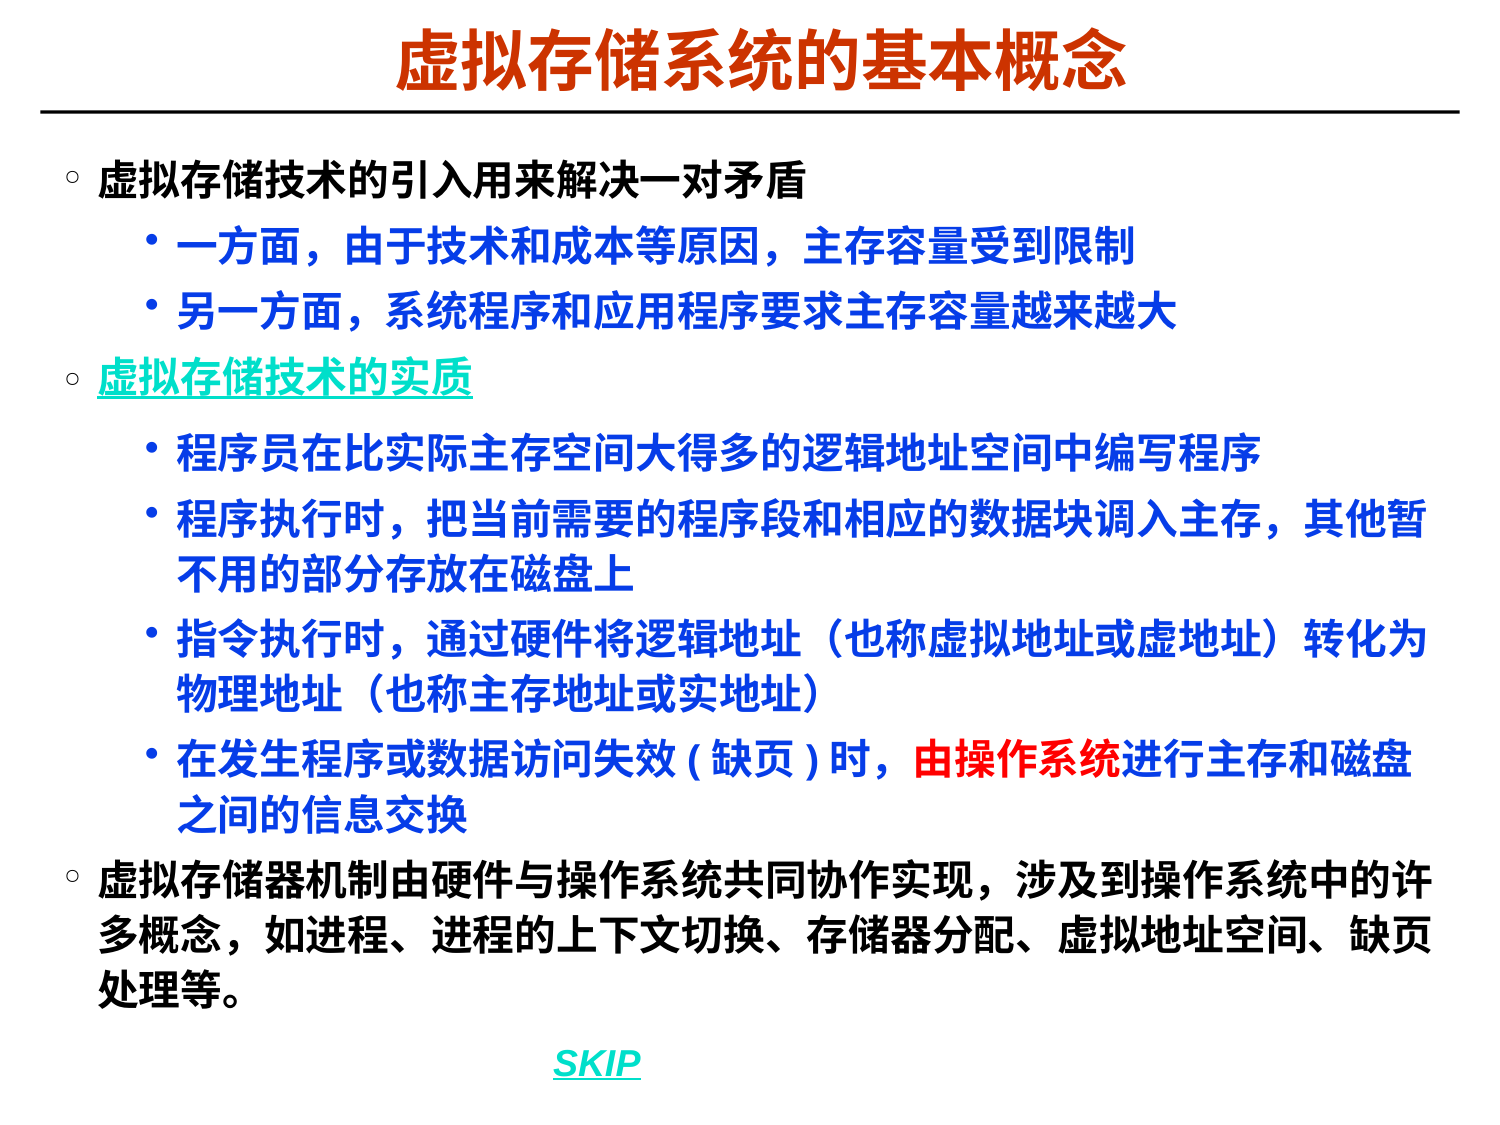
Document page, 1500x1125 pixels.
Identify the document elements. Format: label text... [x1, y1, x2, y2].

title 虚拟存储系统的基本概念 [38, 20, 1485, 109]
list 虚拟存储技术的引入用来解决一对矛盾 一方面，由于技术和成本等原因，主存容量受到限制 另一方面，系统程序和应用程序要求主存容量越来越大 虚拟存储技术的实质 程序员在比实际主存空间大得多的逻辑地址空间中编写程序 程序执行时，把当前需要的程序段和相应的数据块调入主存，其他暂不用的部分存放在磁盘上 指令执行时，通过硬件将逻辑地址（也称虚拟地址或虚地址）转化为物理地址（也称主存地址或实地址） 在发生程序或数据访问失效(缺页)时，由操作系统进行主存和磁盘之间的信息交换 虚拟存储器机制由硬件与操作系统共同协作实现，涉及到操作系统中的许多概念，如进程、进程的上下文切换、存储器分配、虚拟地址空间、缺页处理等。 [48, 141, 1467, 1027]
text_box SKIP [553, 1038, 863, 1084]
